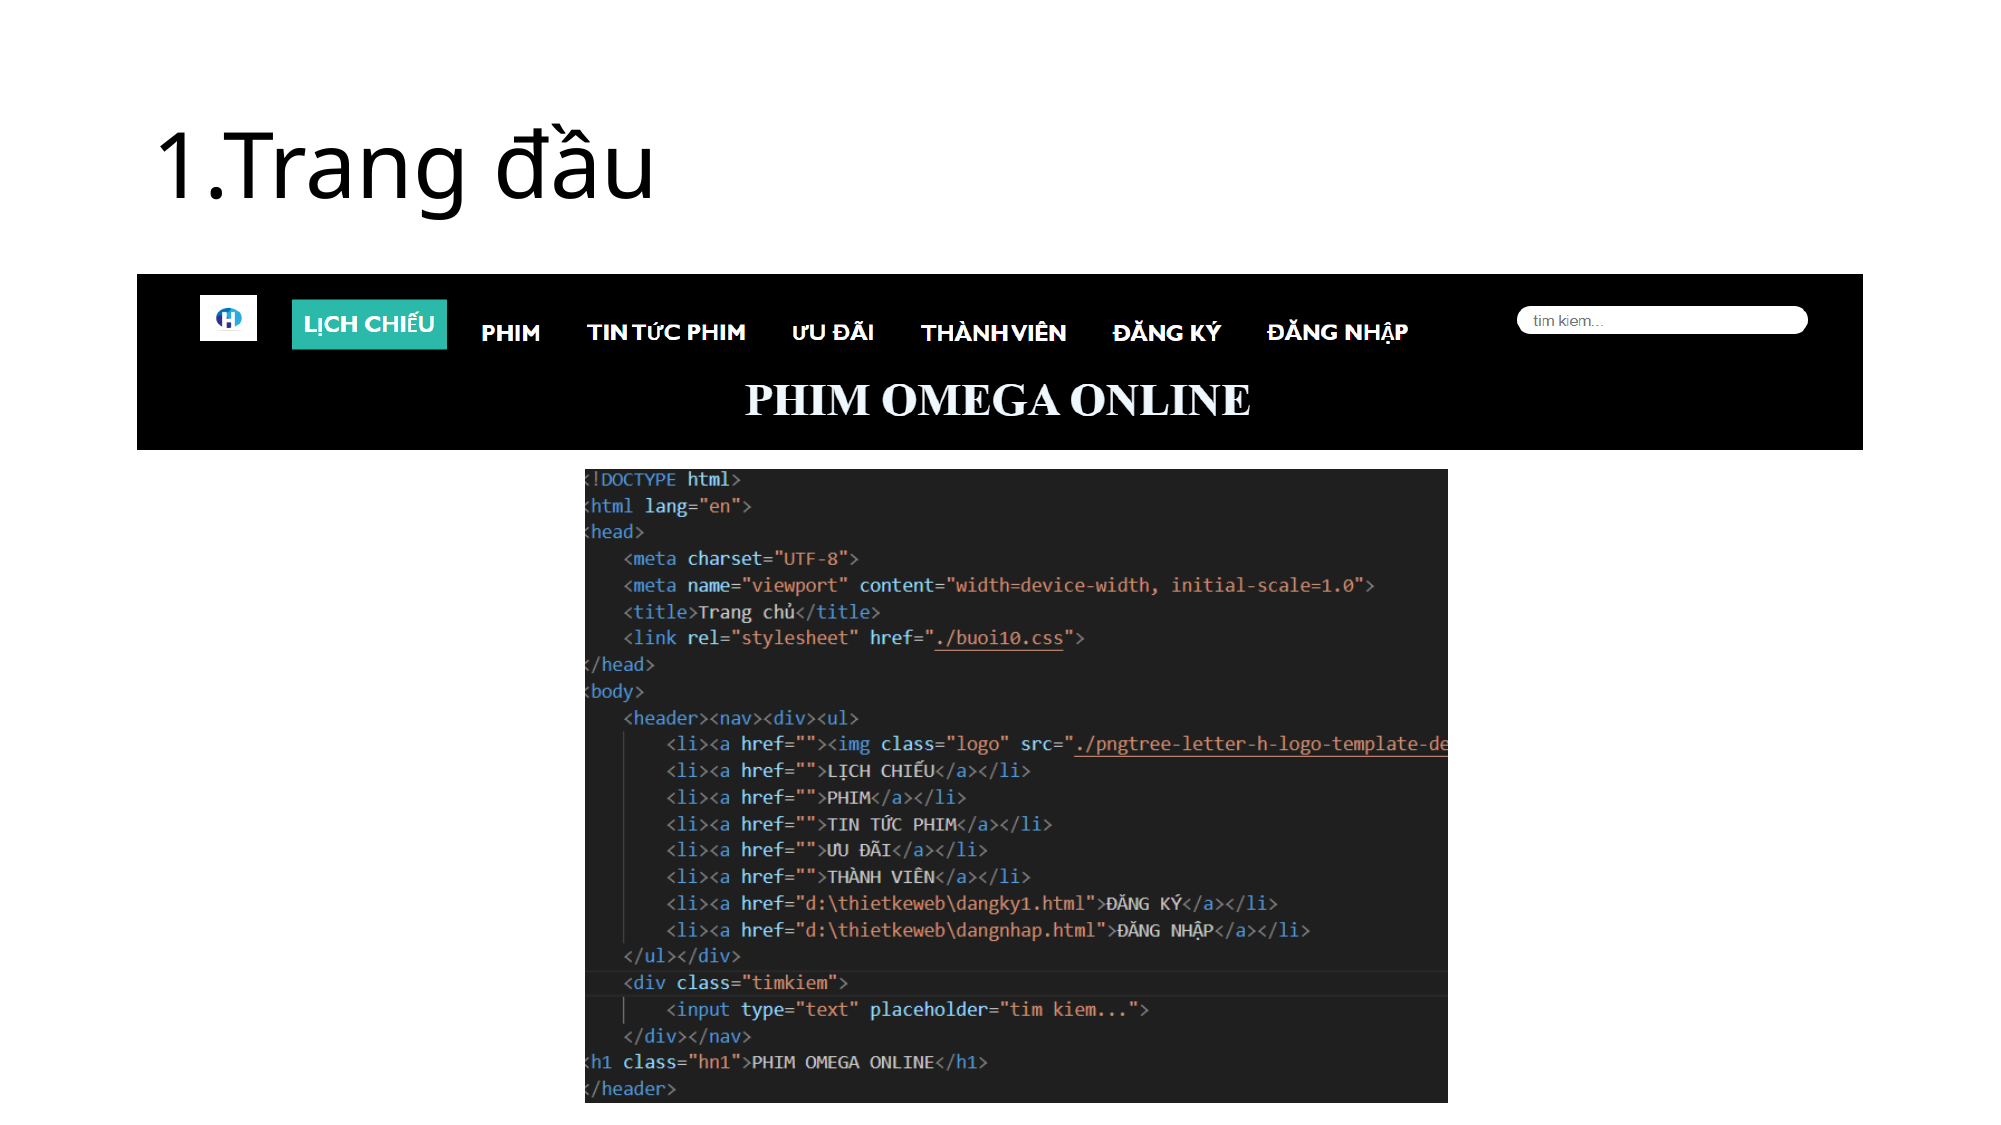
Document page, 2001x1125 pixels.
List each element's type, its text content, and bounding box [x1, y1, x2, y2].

title 1.Trang đầu [137, 59, 1863, 274]
picture [137, 274, 1863, 450]
picture [585, 469, 1448, 1103]
